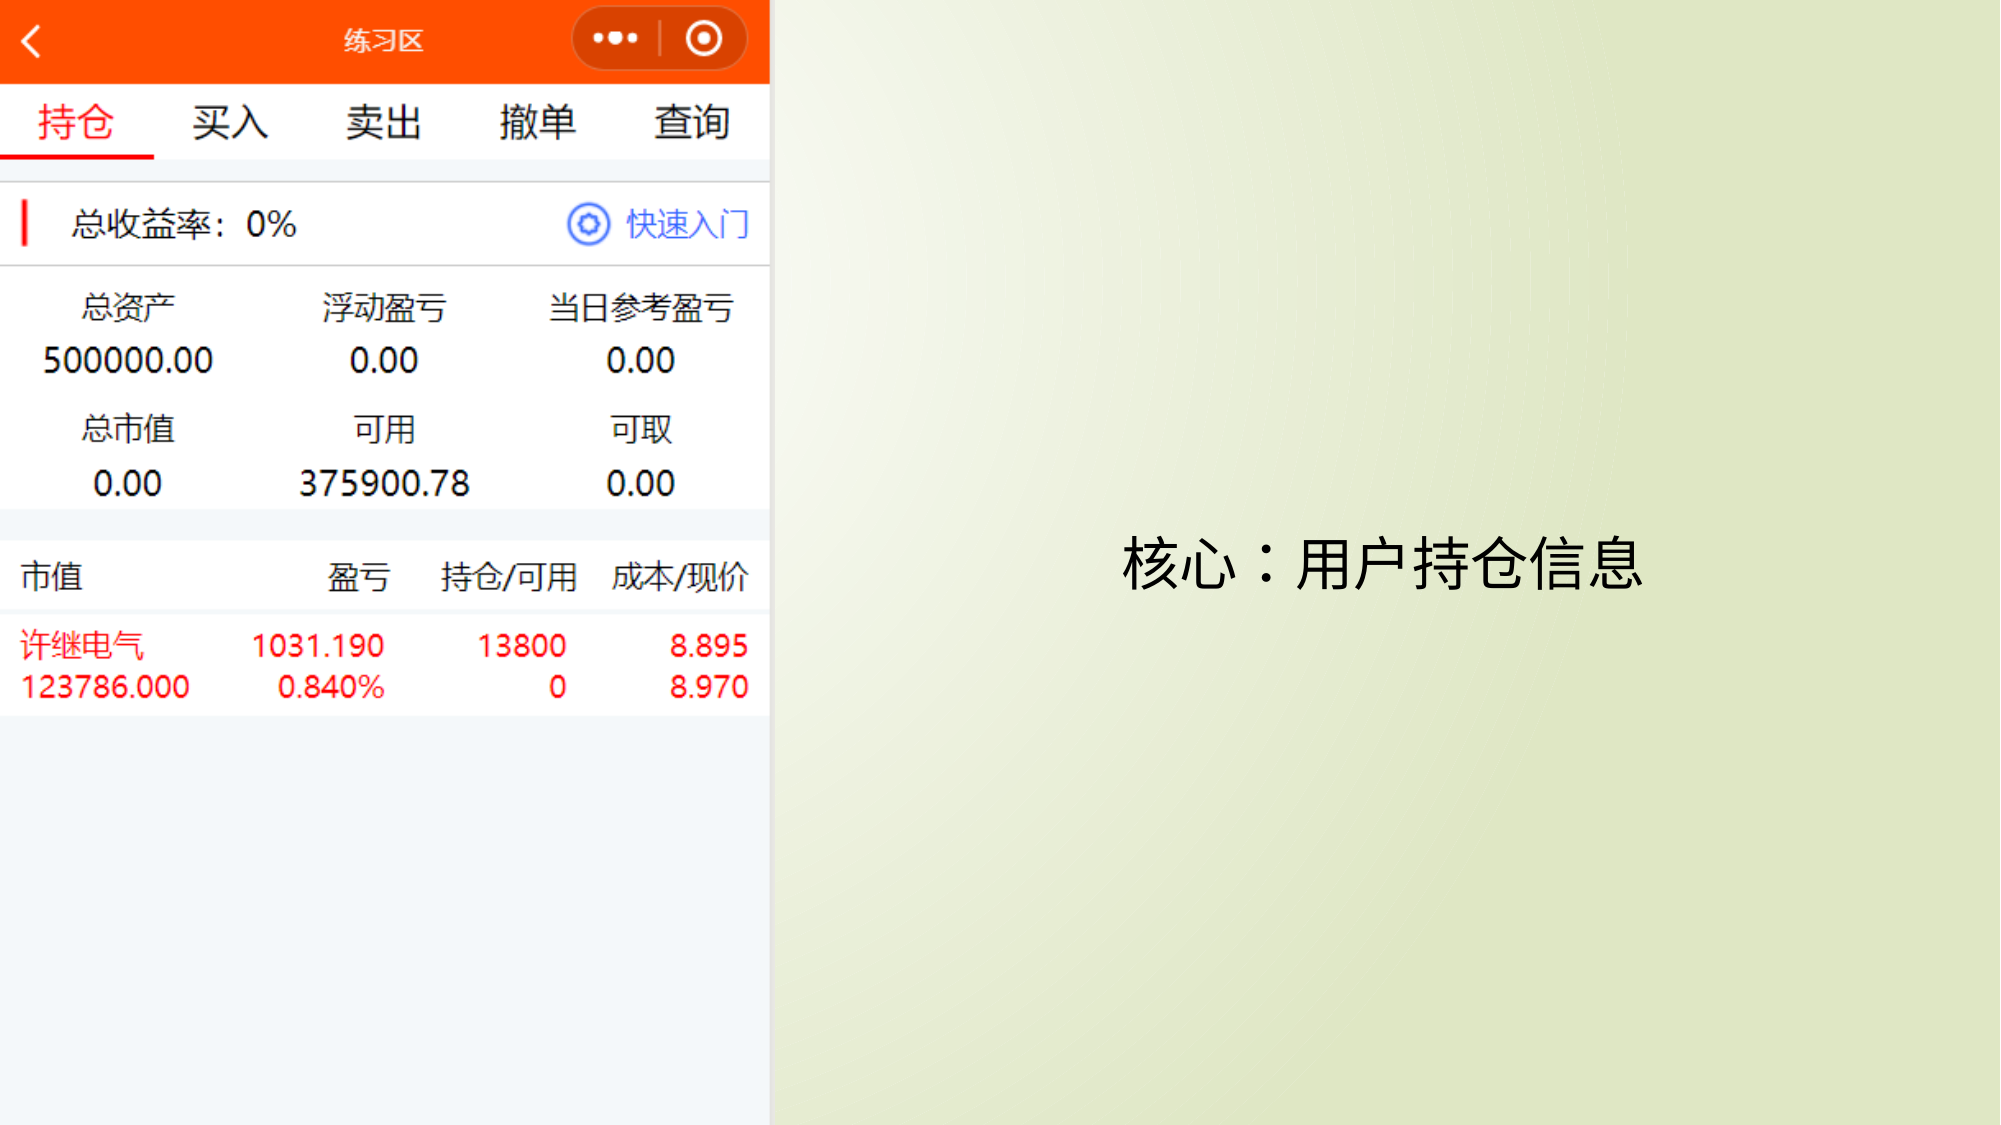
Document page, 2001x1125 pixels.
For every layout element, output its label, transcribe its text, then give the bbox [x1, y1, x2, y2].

picture [0, 0, 775, 1125]
text_box 核心：用户持仓信息 [1106, 519, 1661, 605]
